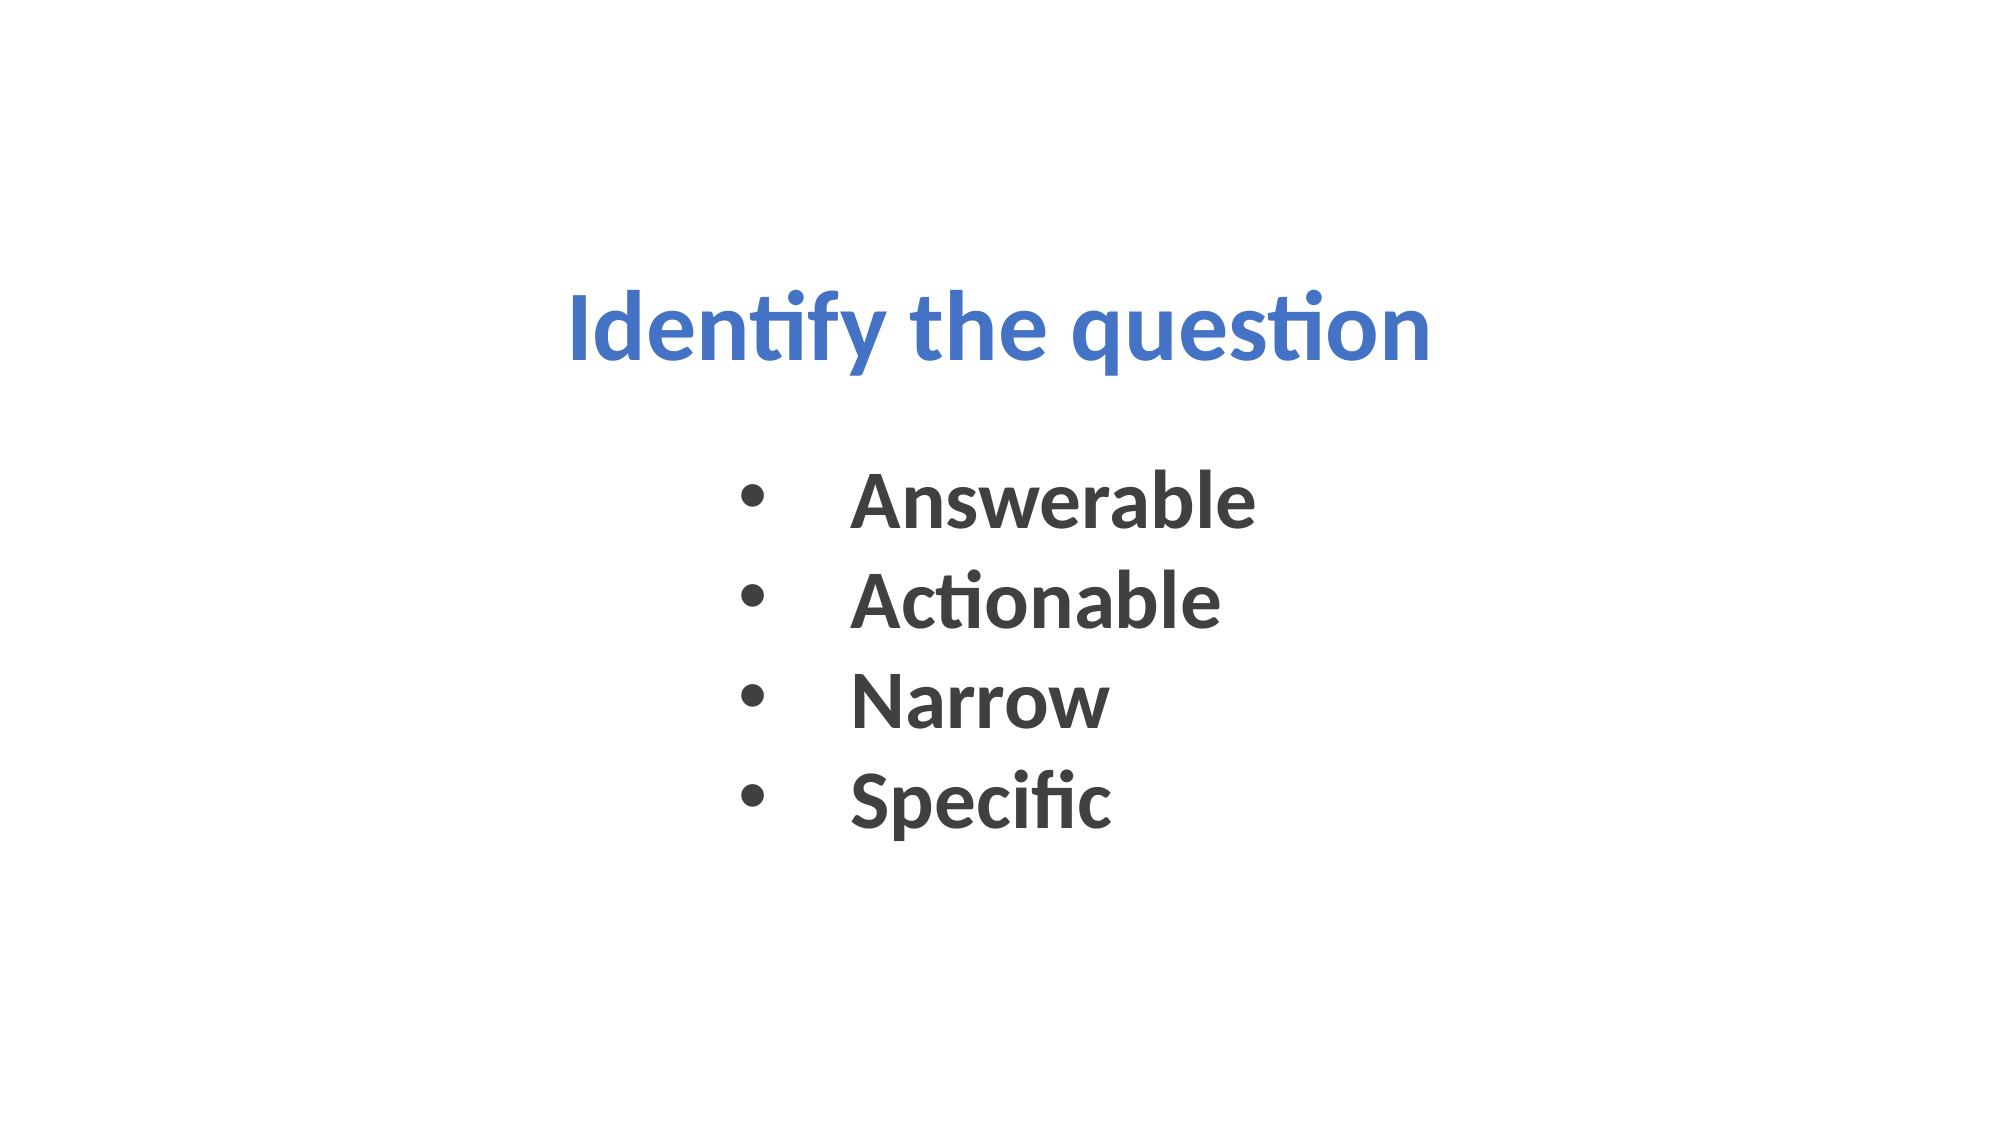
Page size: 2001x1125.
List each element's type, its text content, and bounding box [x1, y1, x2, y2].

text_box Identify the question [247, 252, 1753, 388]
text_box Answerable Actionable Narrow Specific [723, 437, 1277, 853]
